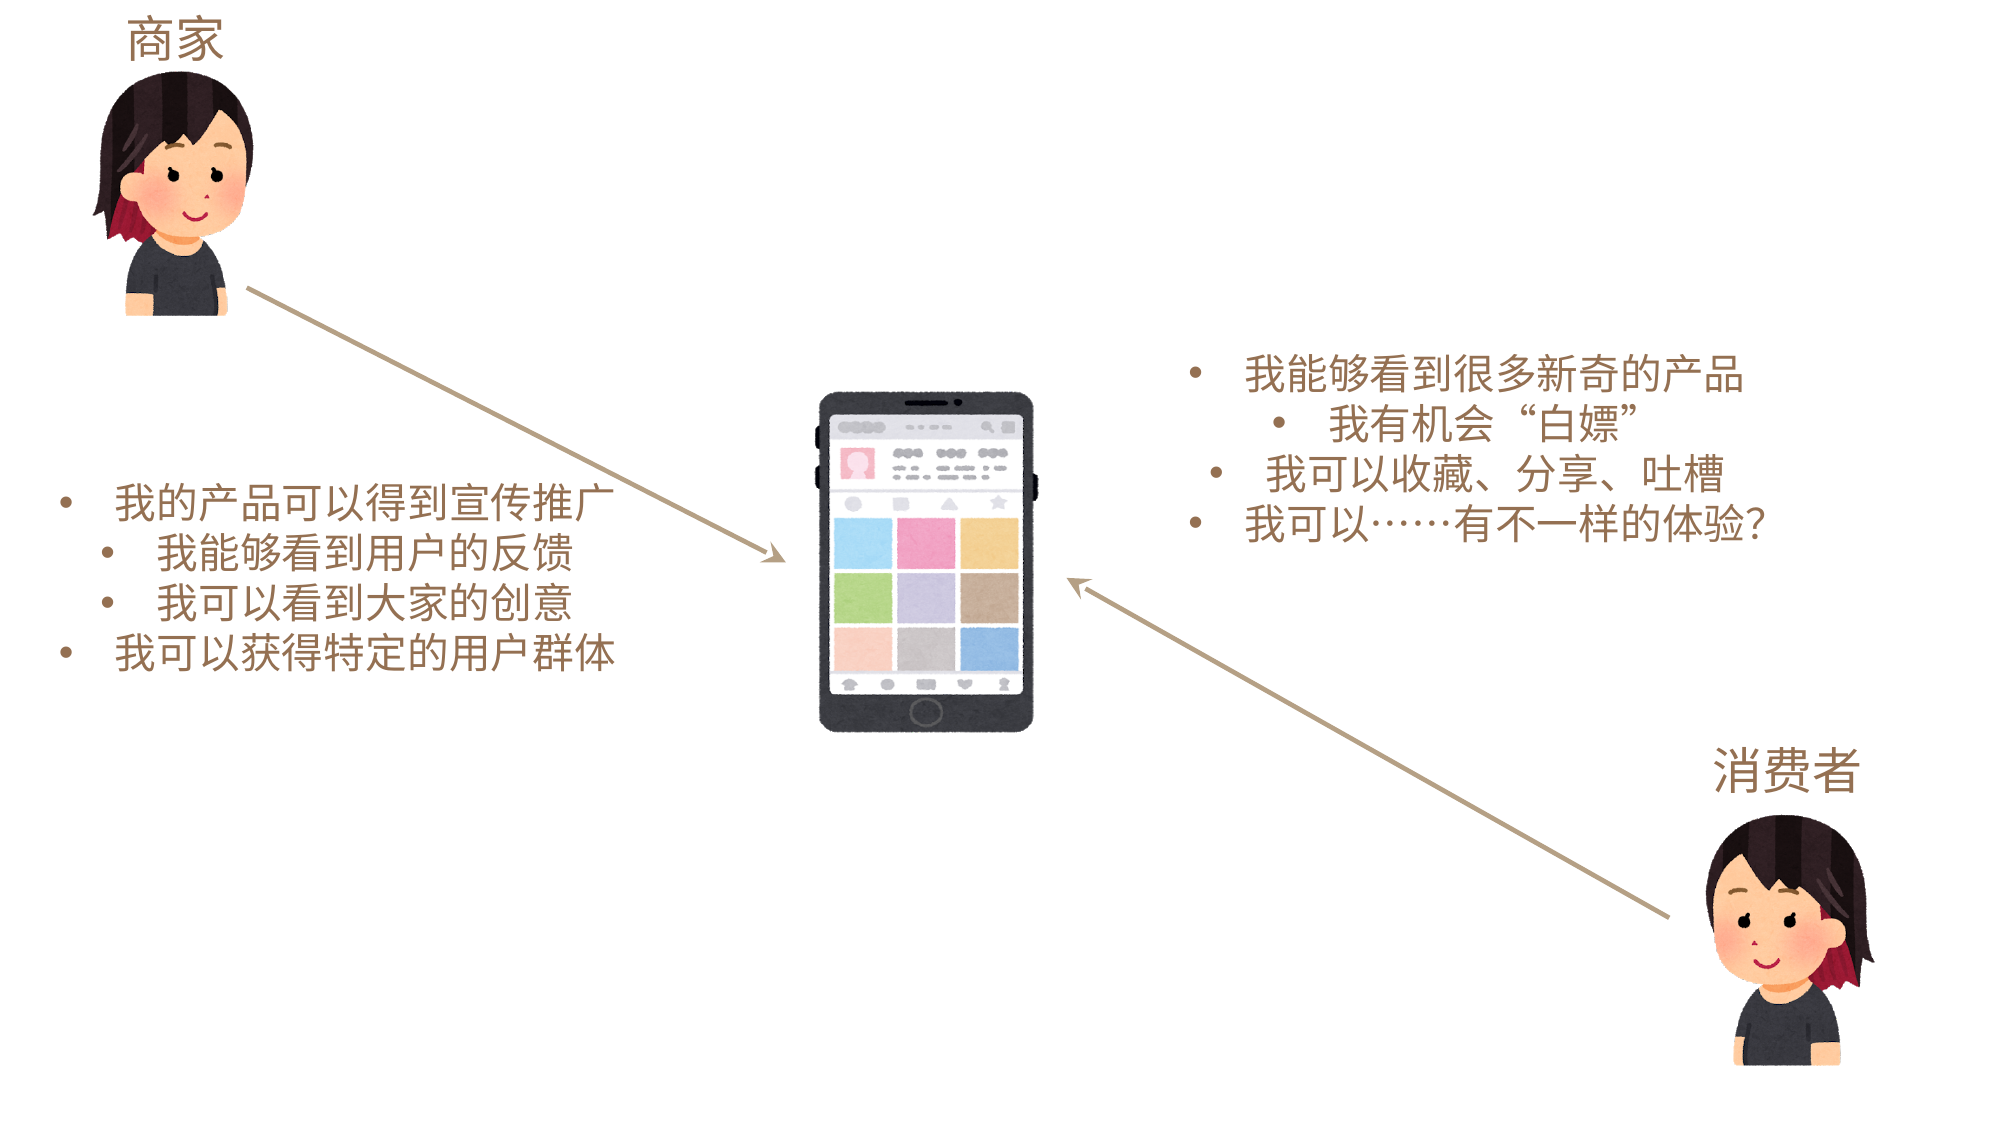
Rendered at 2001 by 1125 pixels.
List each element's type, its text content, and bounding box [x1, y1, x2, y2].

picture [62, 64, 288, 325]
picture [785, 384, 1067, 740]
text_box 我的产品可以得到宣传推广 我能够看到用户的反馈 我可以看到大家的创意 我可以获得特定的用户群体 [29, 469, 646, 685]
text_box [246, 287, 786, 563]
text_box 消费者 [1670, 731, 2000, 807]
text_box 我能够看到很多新奇的产品 我有机会“白嫖” 我可以收藏、分享、吐槽 我可以……有不一样的体验？ [1158, 340, 1776, 555]
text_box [1066, 577, 1670, 918]
picture [1669, 807, 1906, 1075]
text_box 商家 [0, 0, 412, 75]
